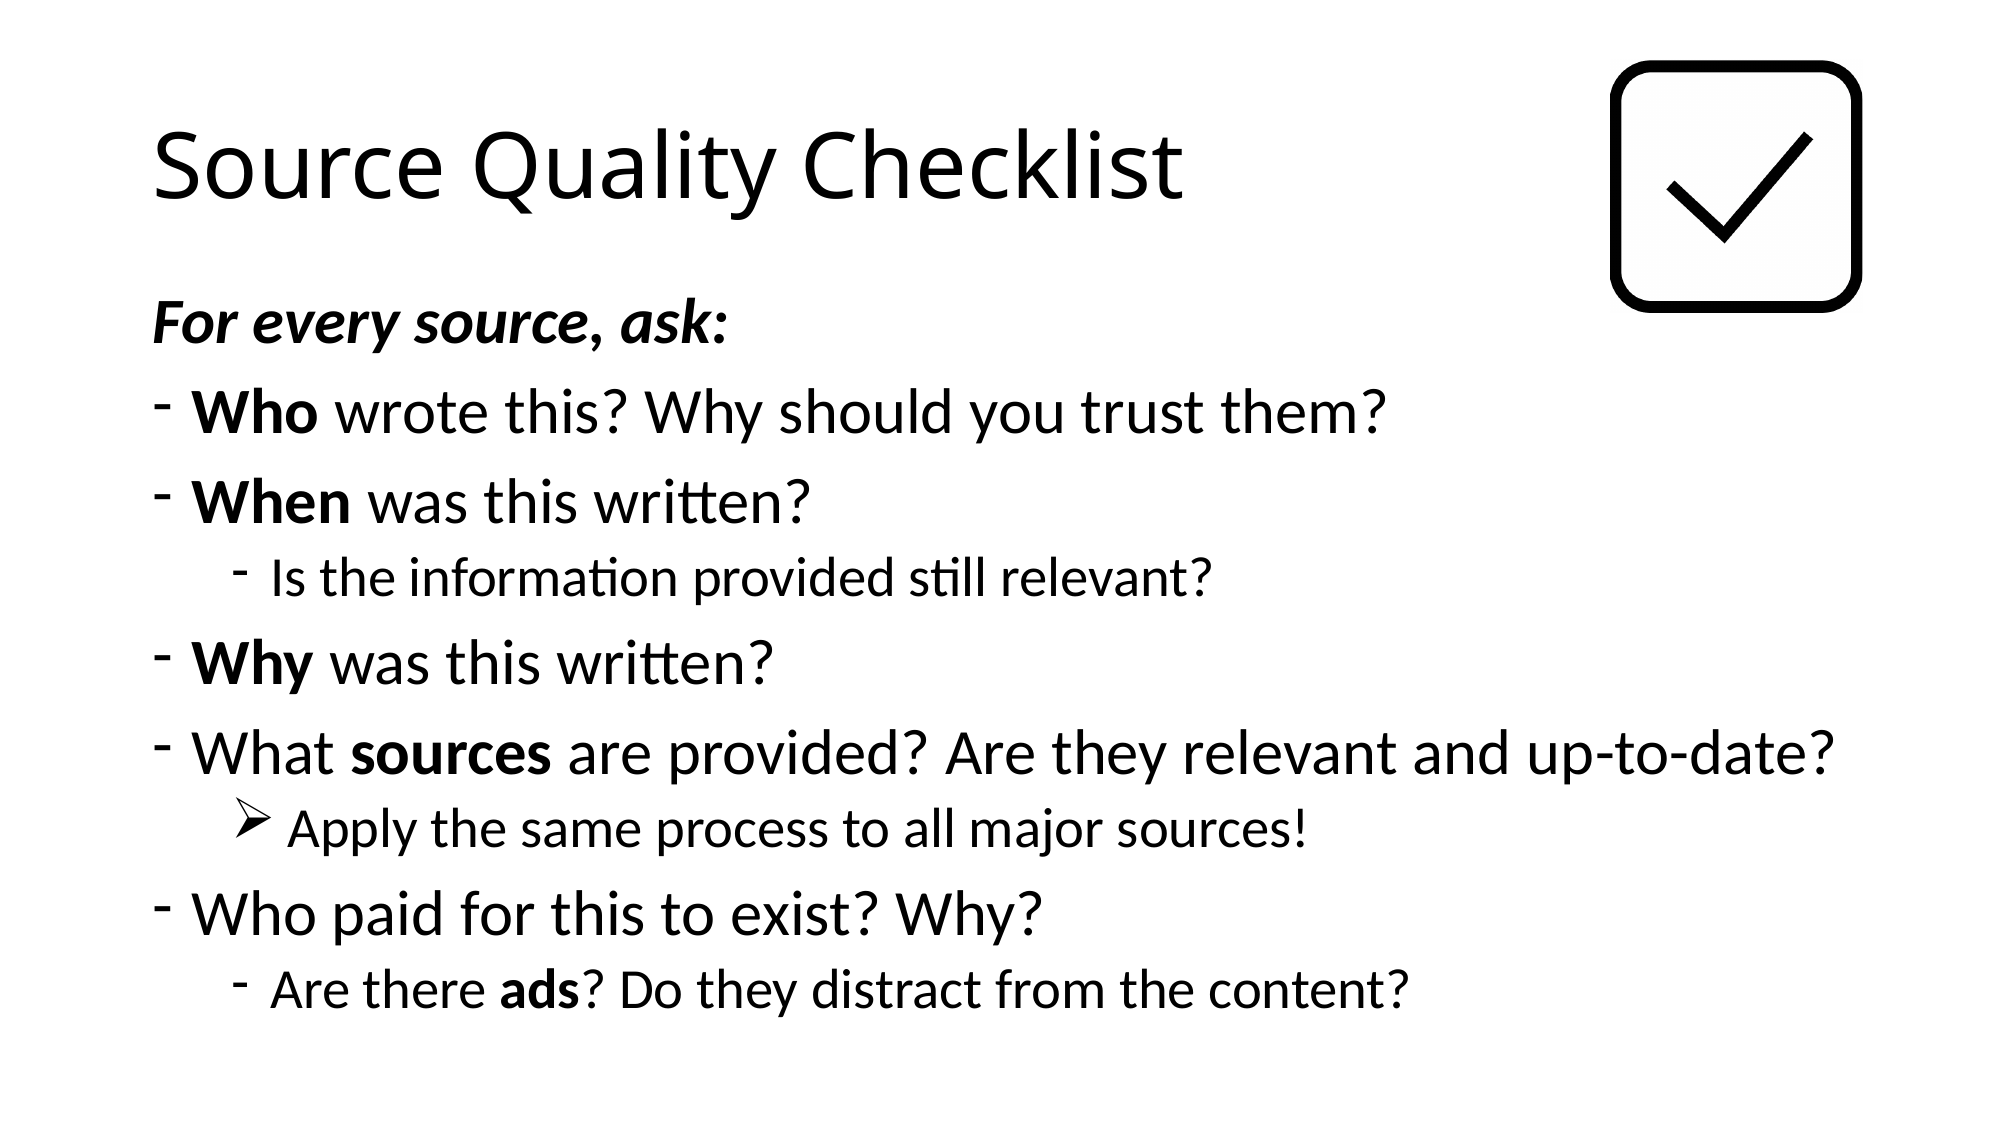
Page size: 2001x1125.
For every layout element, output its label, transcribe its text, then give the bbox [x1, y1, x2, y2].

list For every source, ask: Who wrote this? Why should you trust them? When was this written? Is the information provided still relevant? Why was this written? What sources are provided? Are they relevant and up-to-date? Apply the same process to all major sources! Who paid for this to exist? Why? Are there ads? Do they distract from the content? [137, 279, 1863, 1041]
picture [1609, 59, 1863, 313]
title Source Quality Checklist [137, 59, 1609, 278]
